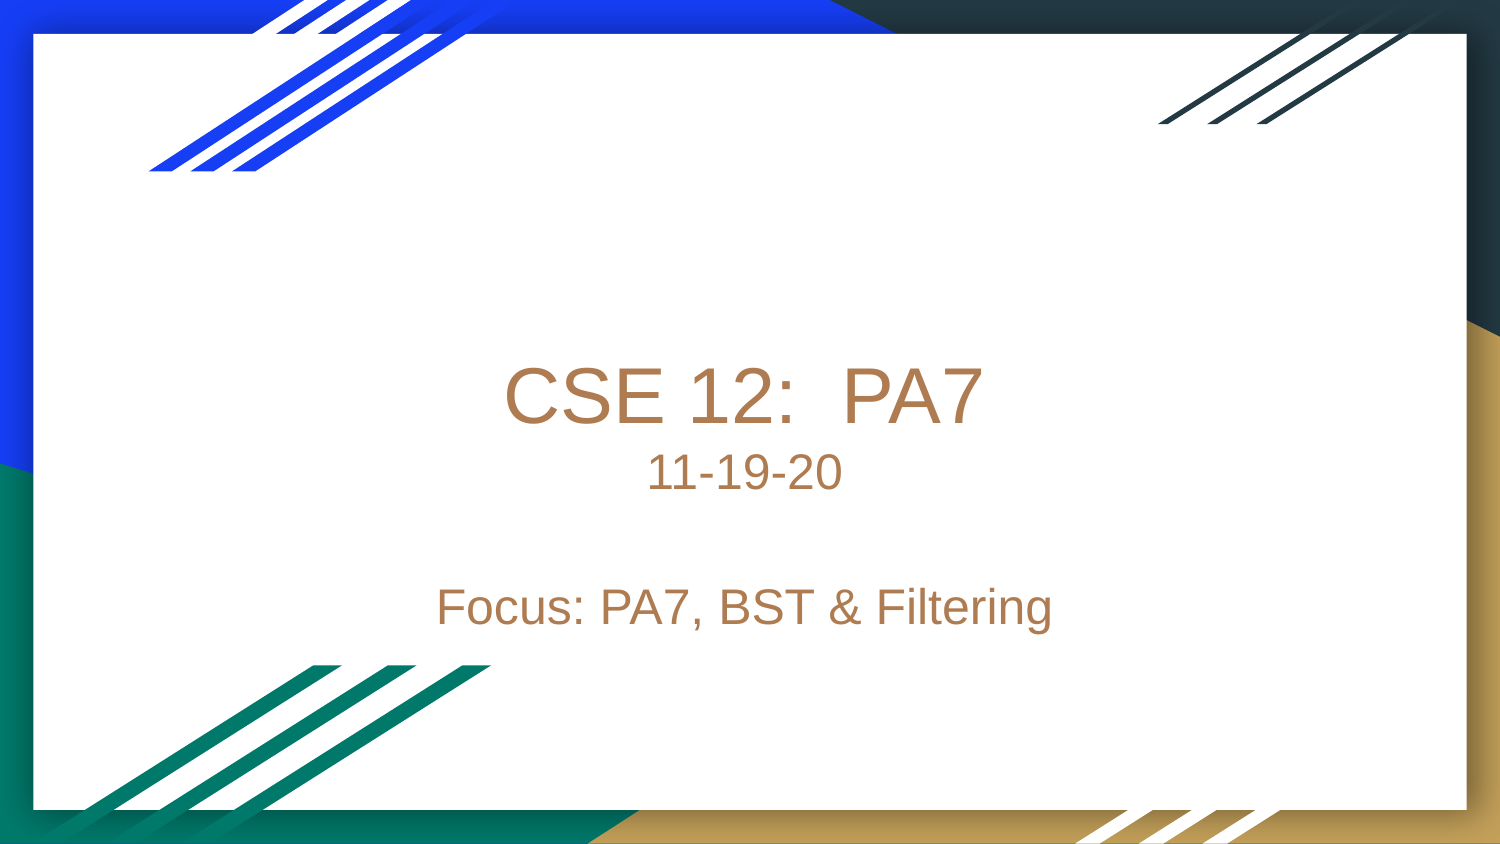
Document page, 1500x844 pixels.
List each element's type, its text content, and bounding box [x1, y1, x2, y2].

title CSE 12: PA7 11-19-20 [244, 303, 1245, 541]
subtitle Focus: PA7, BST & Filtering [304, 559, 1185, 646]
